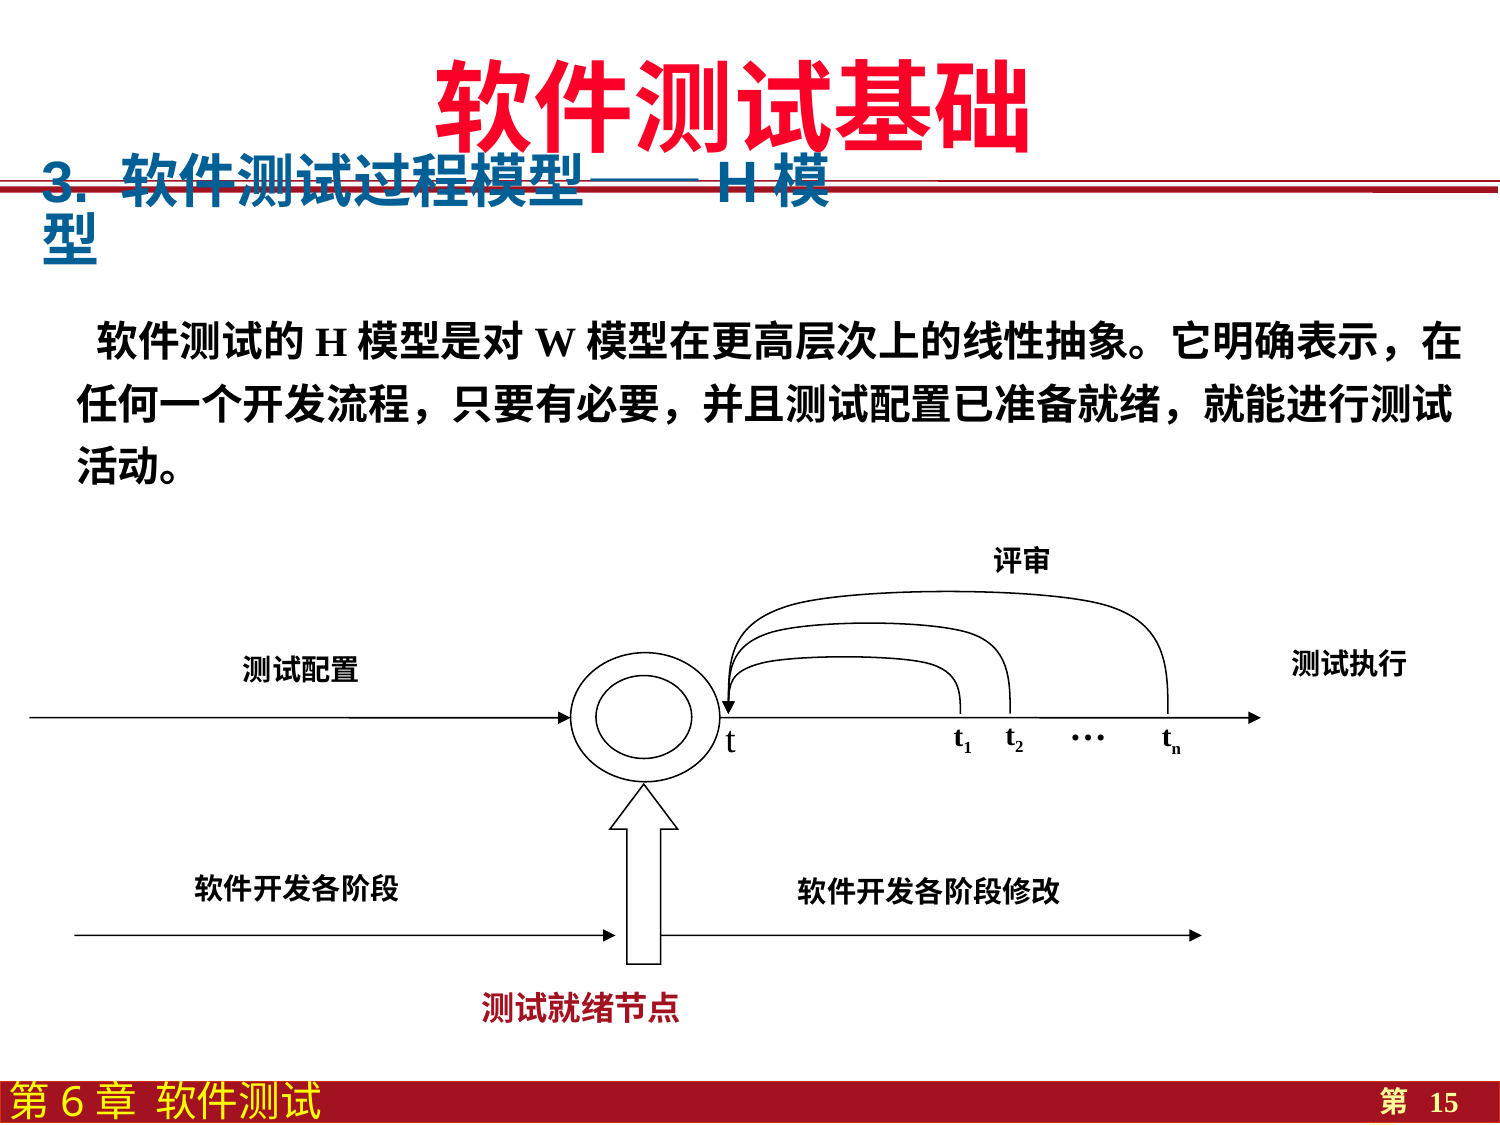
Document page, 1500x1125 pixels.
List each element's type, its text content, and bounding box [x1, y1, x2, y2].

list 软件测试的H模型是对W模型在更高层次上的线性抽象。它明确表示，在任何一个开发流程，只要有必要，并且测试配置已准备就绪，就能进行测试活动。 [29, 302, 1477, 504]
title 3. 软件测试过程模型——H模型 [40, 207, 857, 274]
text_box 软件测试基础 [383, 61, 1084, 165]
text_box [29, 538, 1447, 1029]
